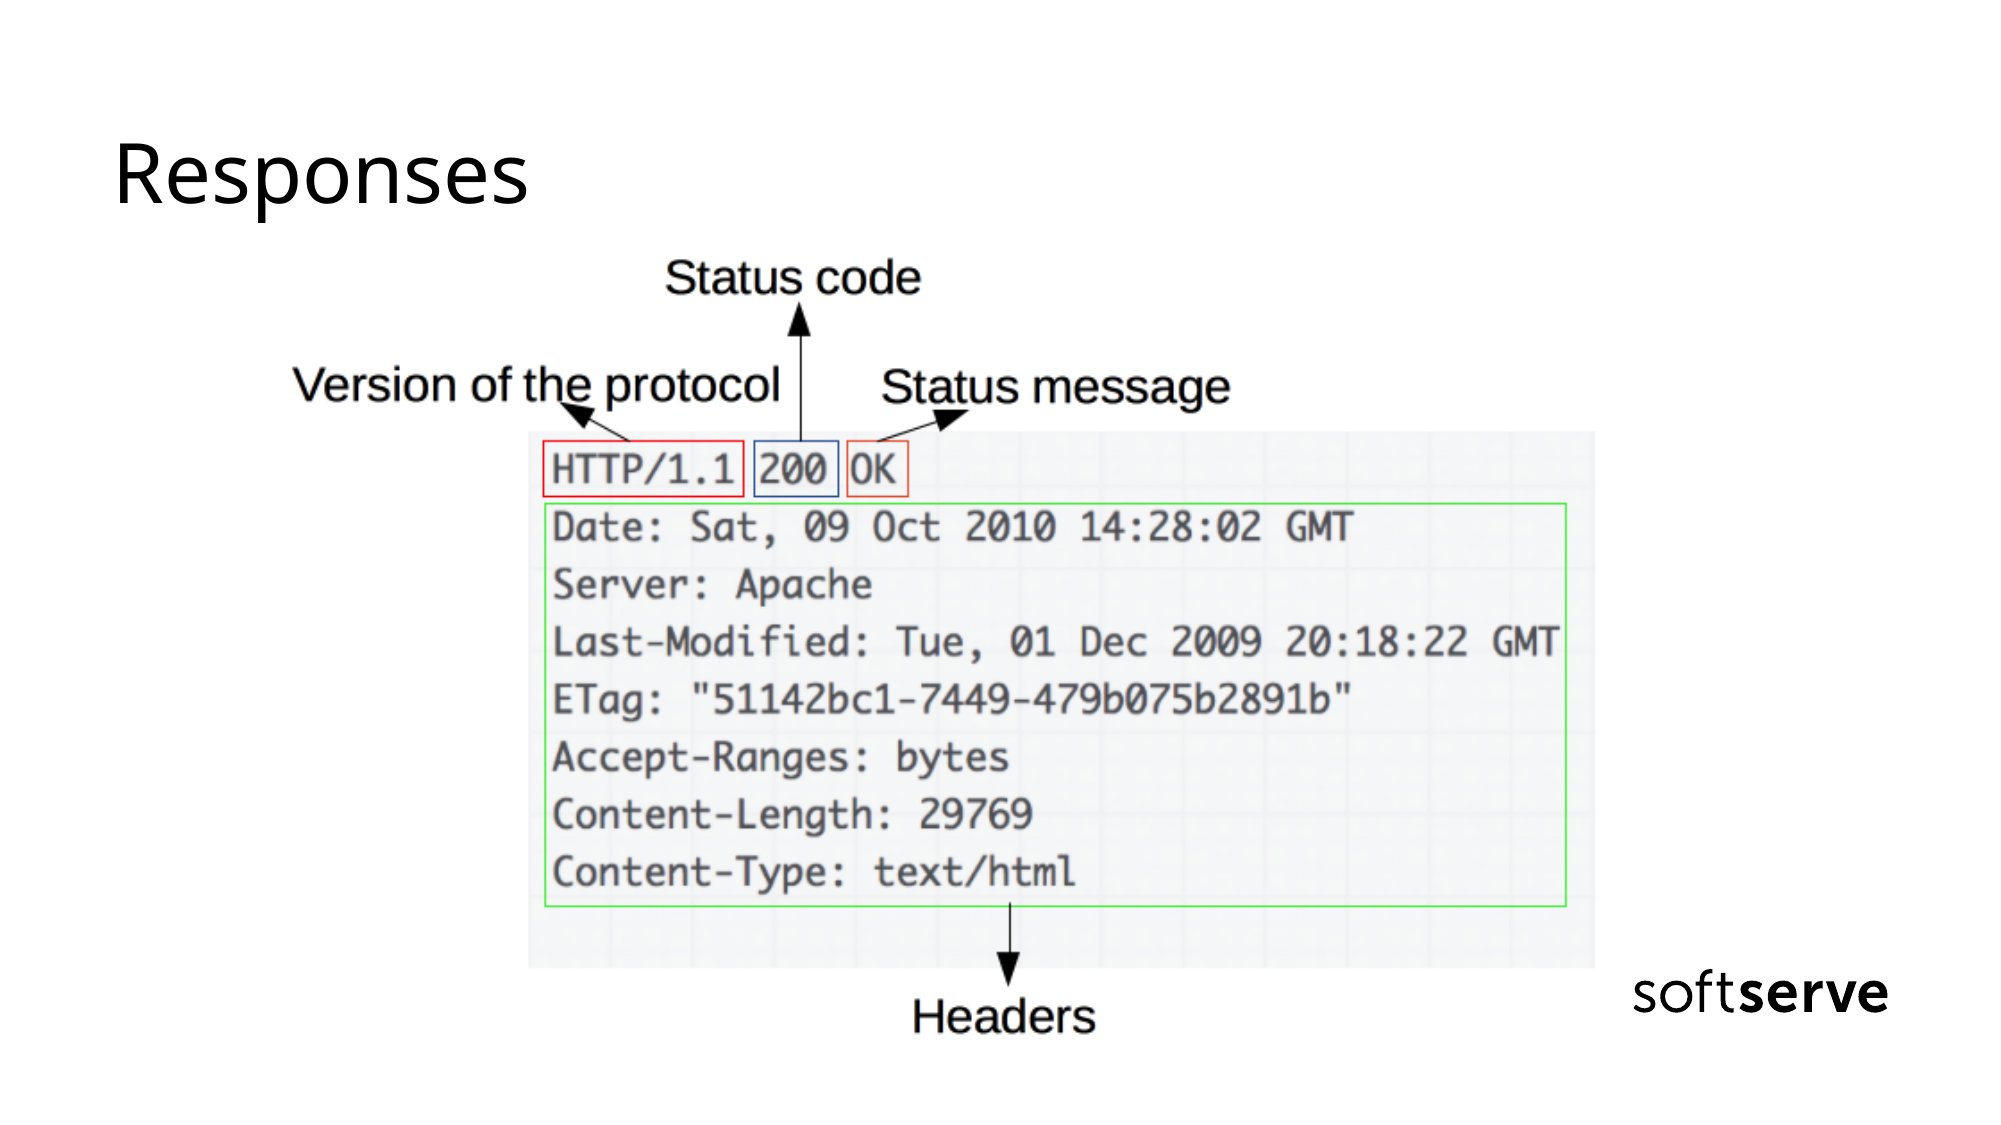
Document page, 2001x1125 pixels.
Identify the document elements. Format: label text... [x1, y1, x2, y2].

picture [273, 224, 1628, 1108]
title Responses [112, 112, 1888, 900]
